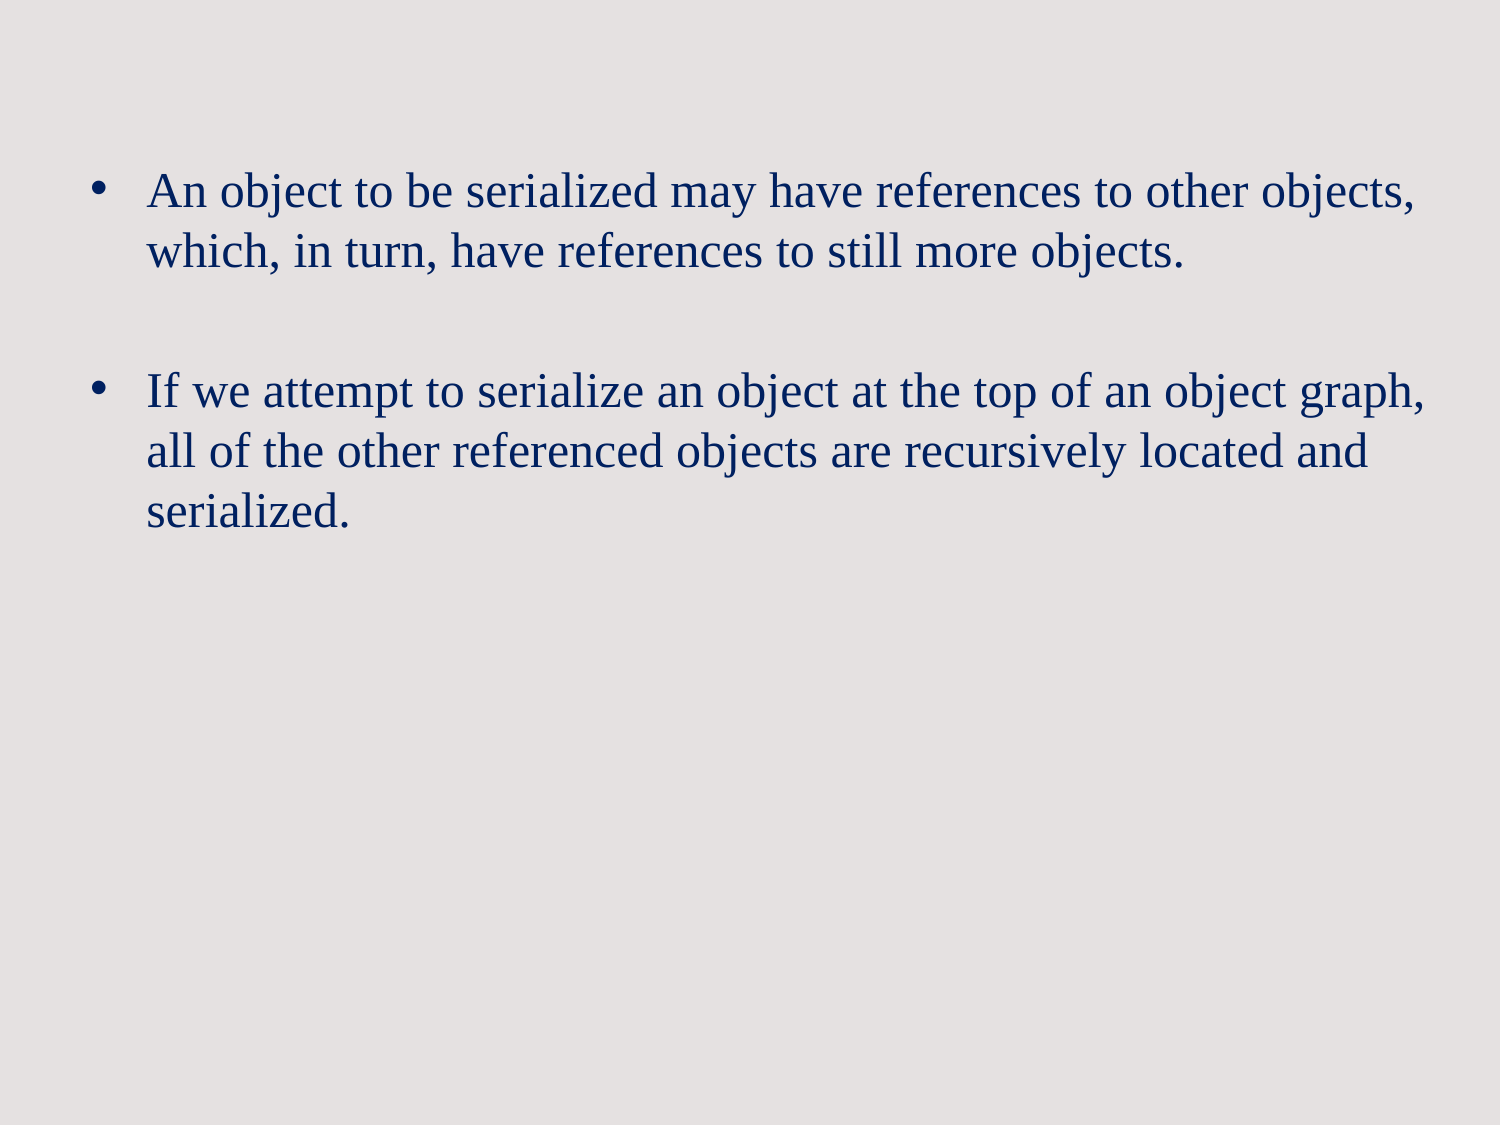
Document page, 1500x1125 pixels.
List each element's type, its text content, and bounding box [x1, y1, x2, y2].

list An object to be serialized may have references to other objects, which, in turn, have references to still more objects. If we attempt to serialize an object at the top of an object graph, all of the other referenced objects are recursively located and serialized. [75, 149, 1450, 987]
